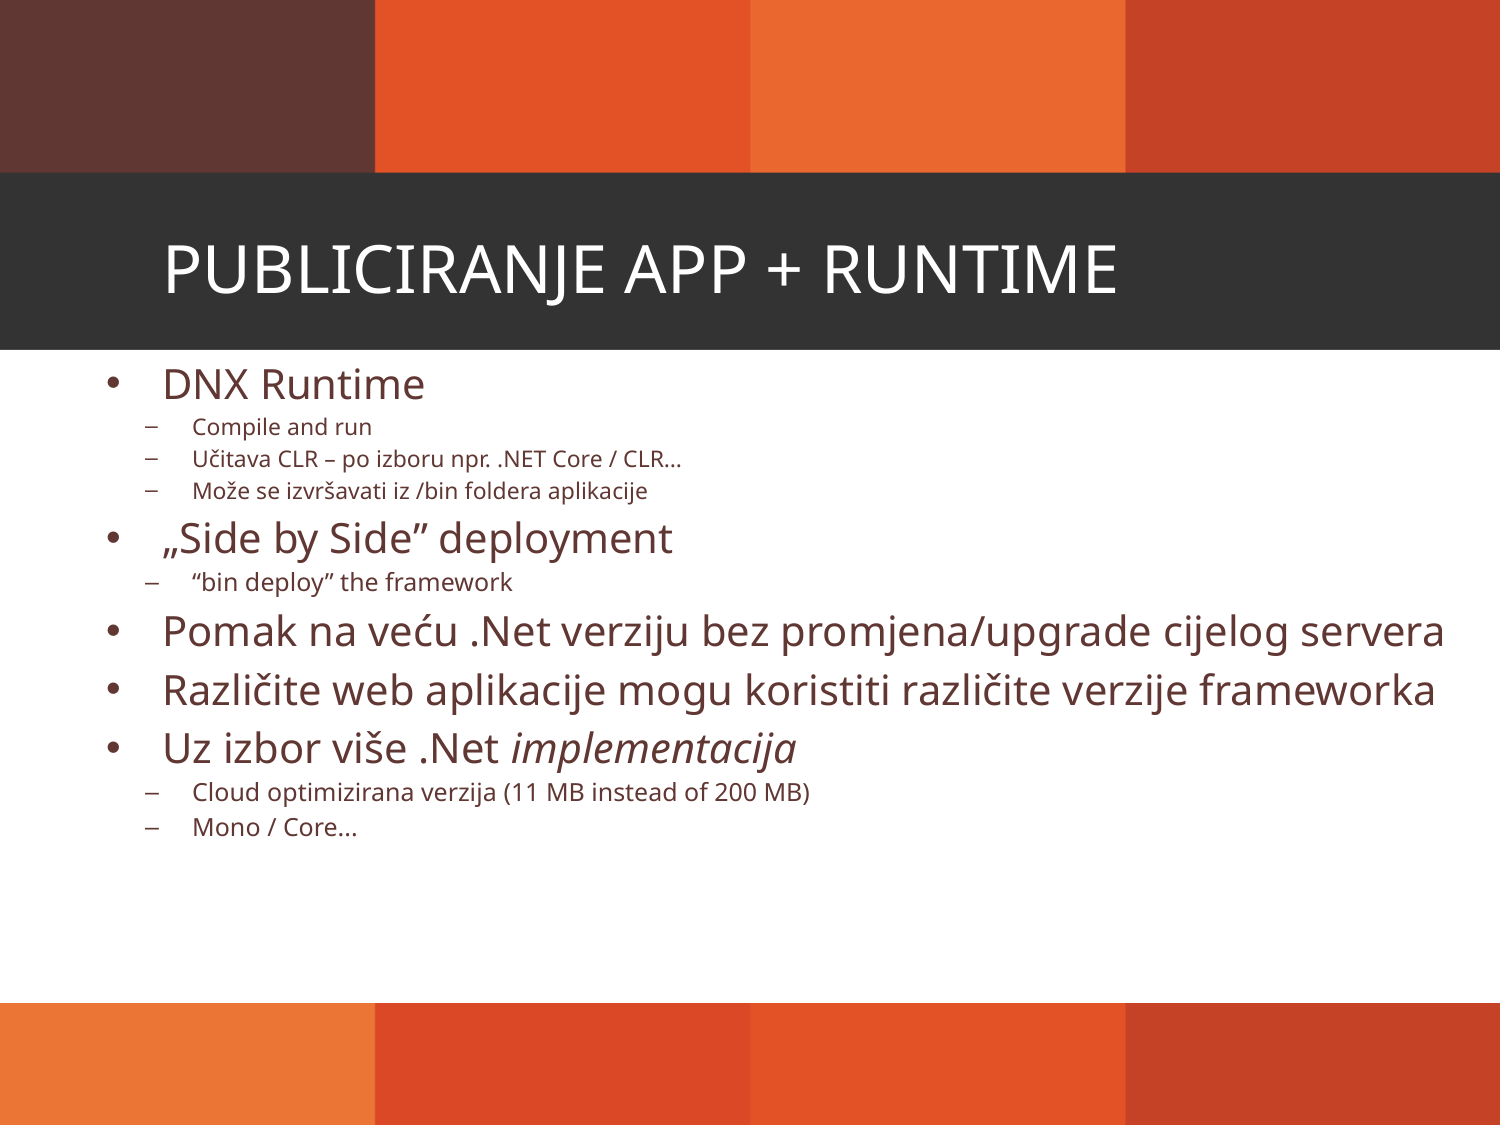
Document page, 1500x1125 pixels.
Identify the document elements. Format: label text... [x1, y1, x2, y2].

picture [0, 1003, 1500, 1125]
title Publiciranje app + runtime [0, 172, 1500, 349]
list DNX Runtime Compile and run Učitava CLR – po izboru npr. .NET Core / CLR… Može se izvršavati iz /bin foldera aplikacije „Side by Side” deployment “bin deploy” the framework Pomak na veću .Net verziju bez promjena/upgrade cijelog servera Različite web aplikacije mogu koristiti različite verzije frameworka Uz izbor više .Net implementacija Cloud optimizirana verzija (11 MB instead of 200 MB) Mono / Core... [0, 349, 1500, 1003]
picture [0, 0, 1500, 172]
